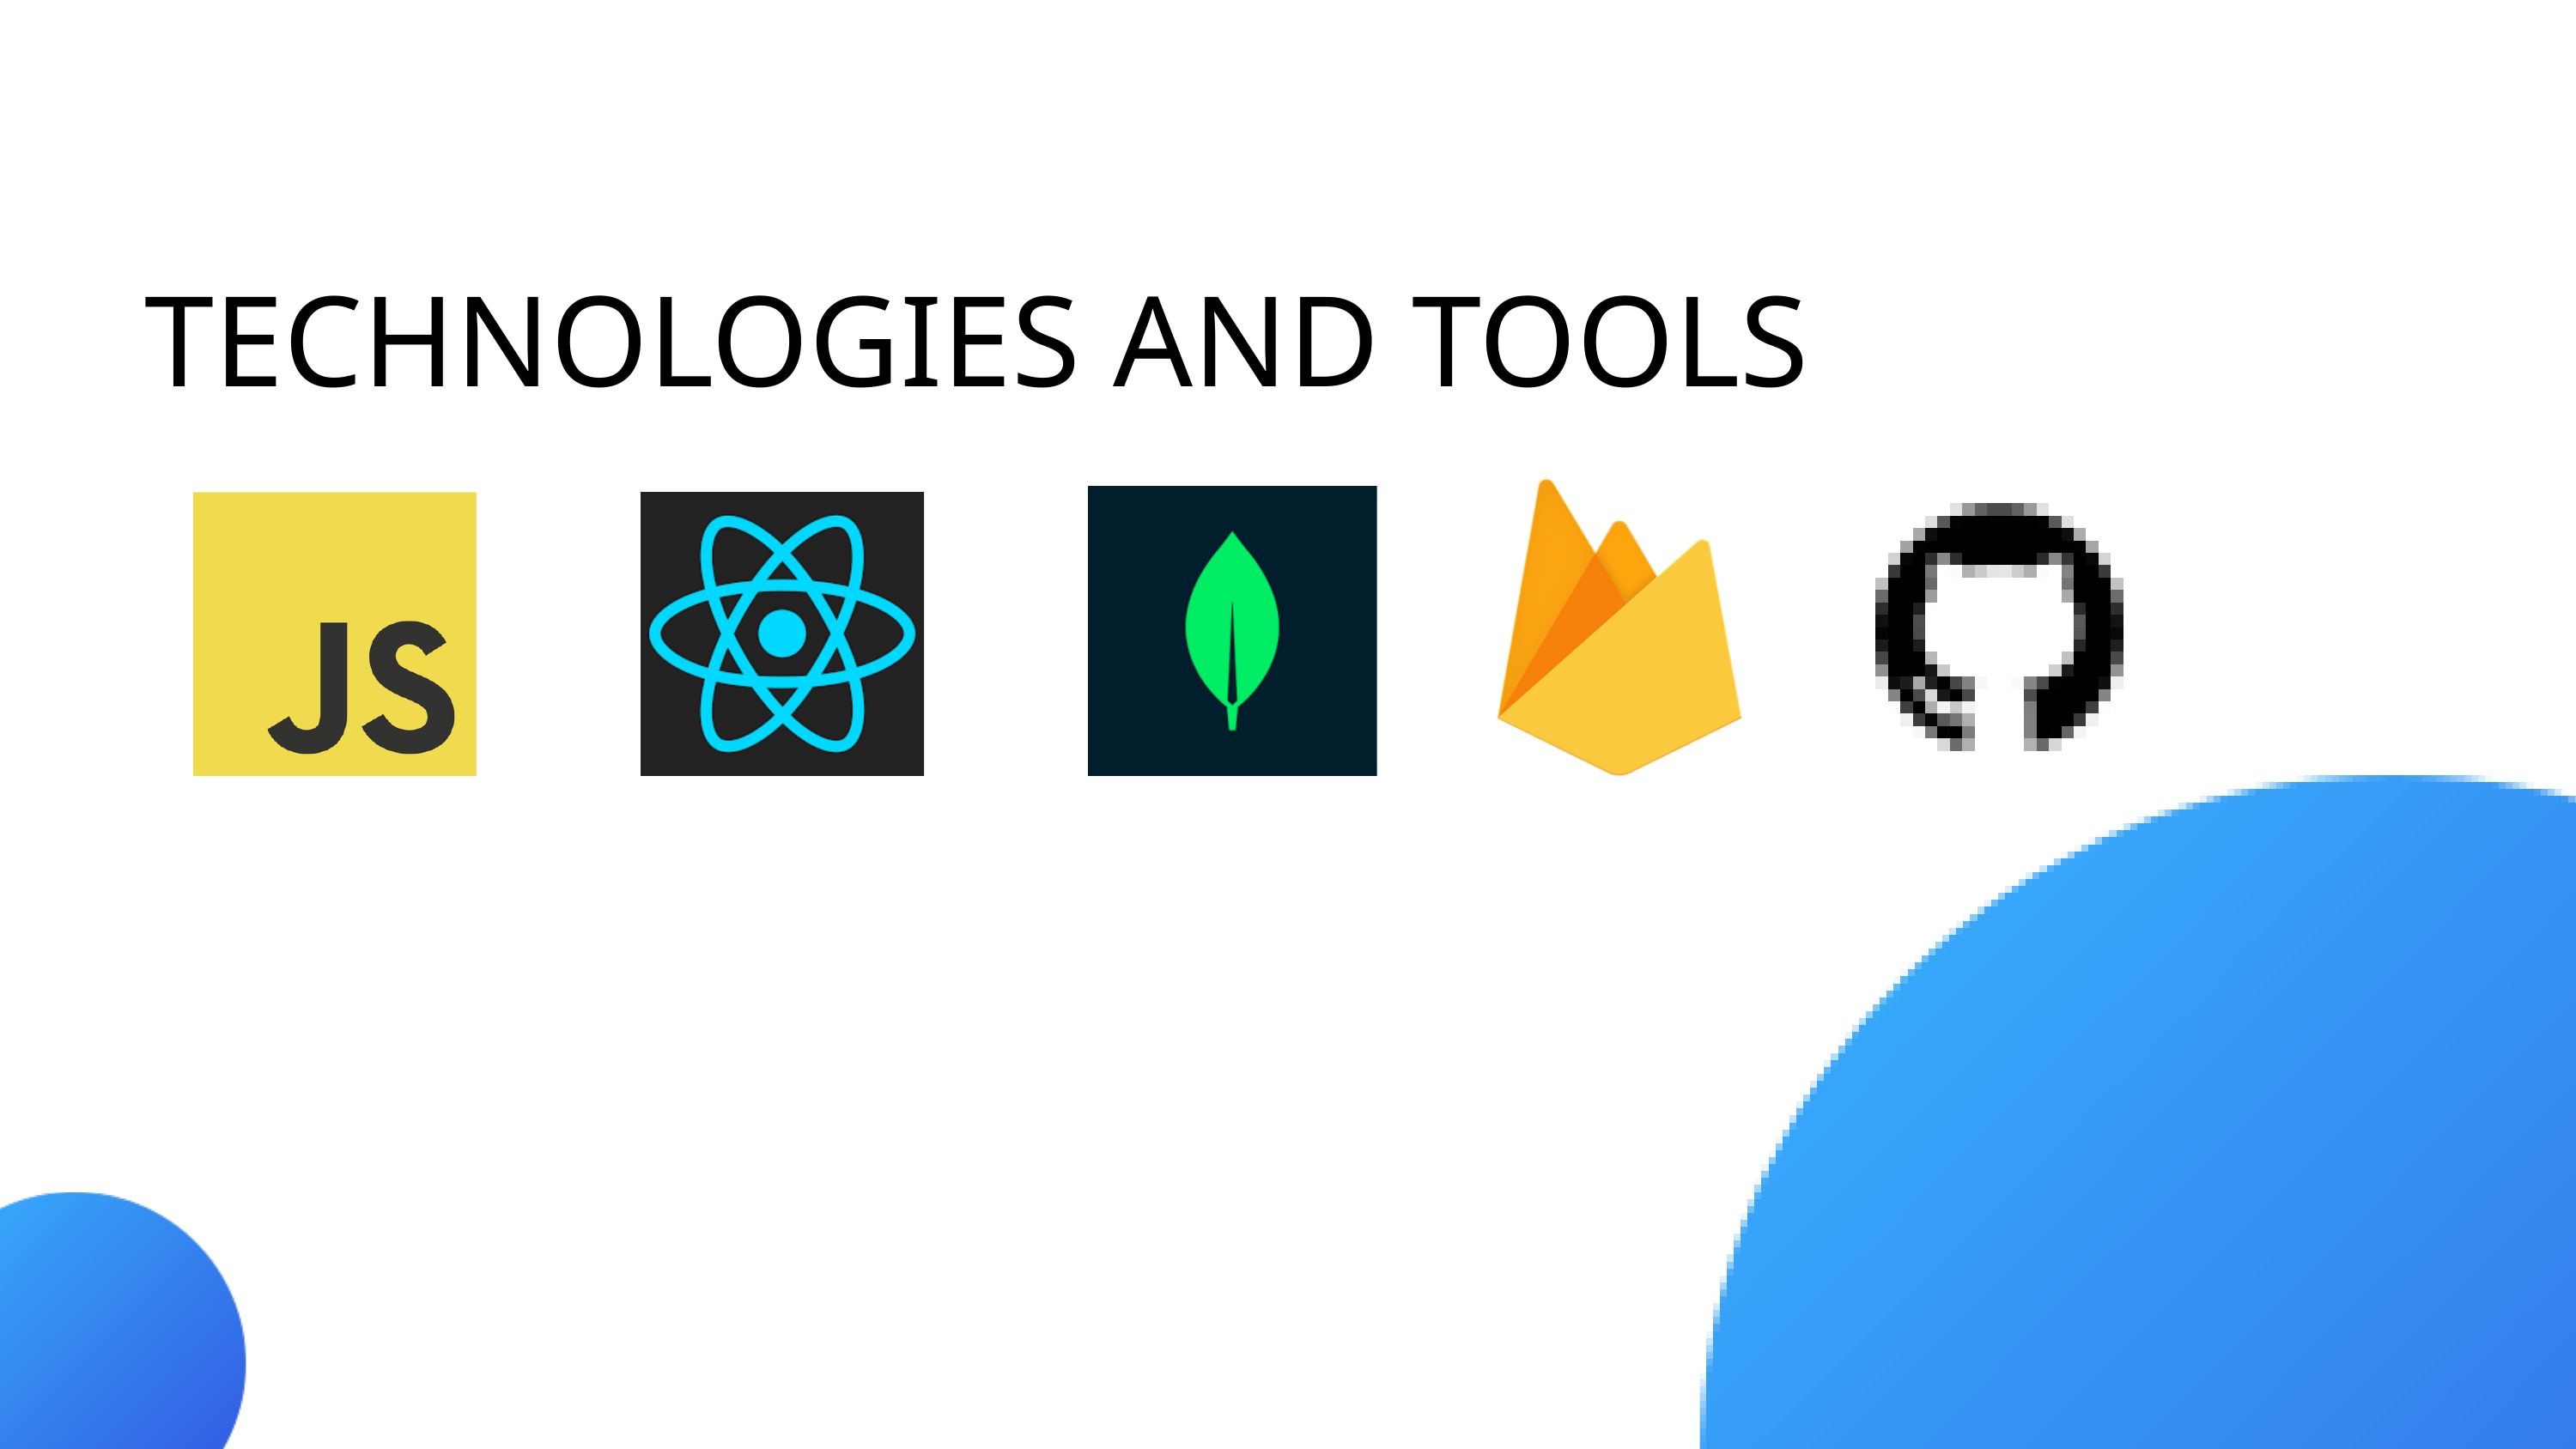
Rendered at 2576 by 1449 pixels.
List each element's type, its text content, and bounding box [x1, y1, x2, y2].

text_box [1088, 486, 1377, 776]
text_box TECHNOLOGIES AND TOOLS [144, 236, 2148, 412]
text_box [192, 492, 477, 776]
text_box [1851, 479, 2148, 776]
text_box [1699, 775, 2576, 1449]
text_box [640, 492, 925, 776]
text_box [0, 1192, 246, 1449]
text_box [1498, 479, 1742, 776]
